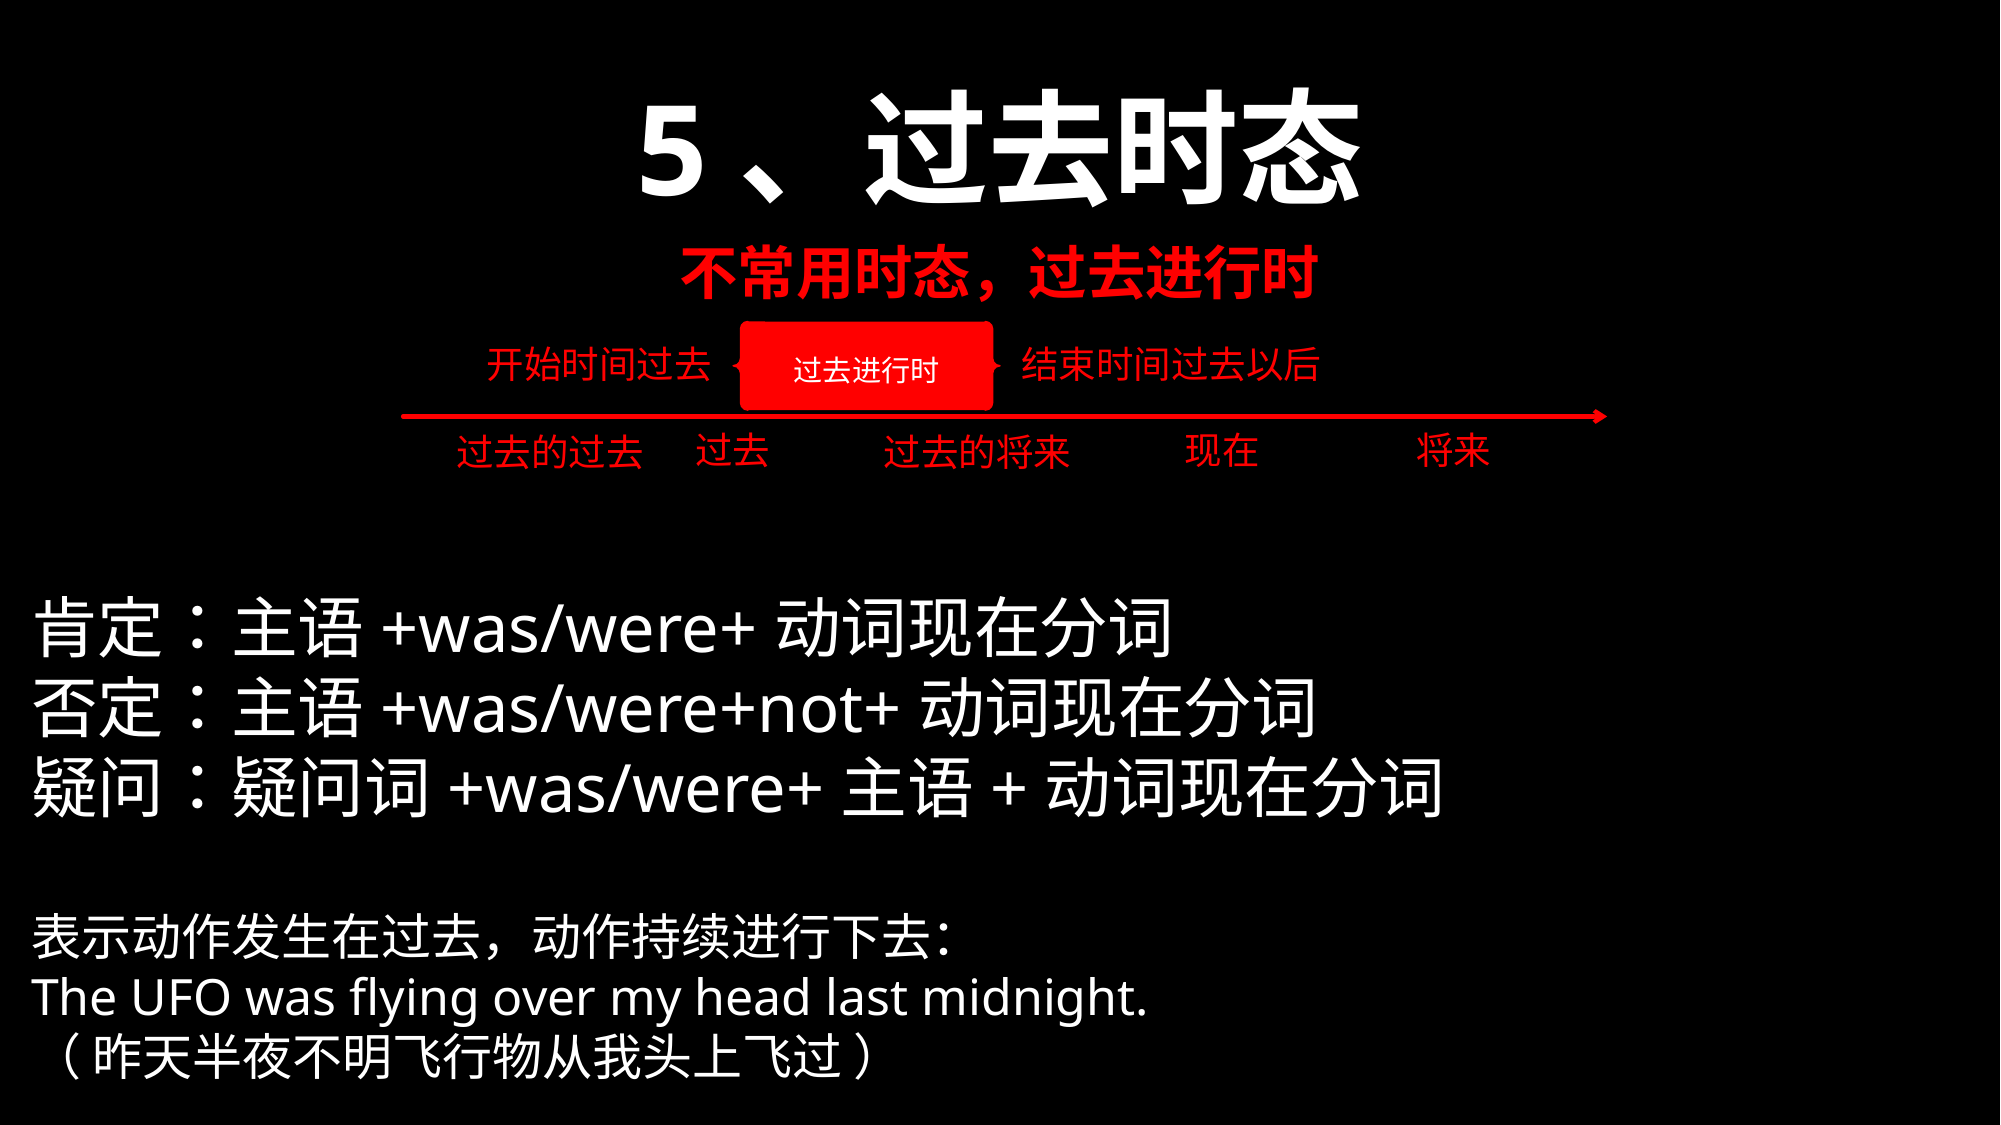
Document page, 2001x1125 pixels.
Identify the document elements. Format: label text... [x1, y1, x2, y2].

text_box 不常用时态，过去进行时 [77, 229, 1922, 315]
text_box 5、过去时态 [622, 62, 1379, 228]
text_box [402, 321, 1608, 483]
text_box 肯定：主语+was/were+动词现在分词 否定：主语+was/were+not+动词现在分词 疑问：疑问词+was/were+主语+动词现在分词 表示动作发生在过去，动作持续进行下去： The UFO was flying over my head last midnight. （ 昨天半夜不明飞行物从我头上飞过 ） [16, 578, 1984, 1093]
